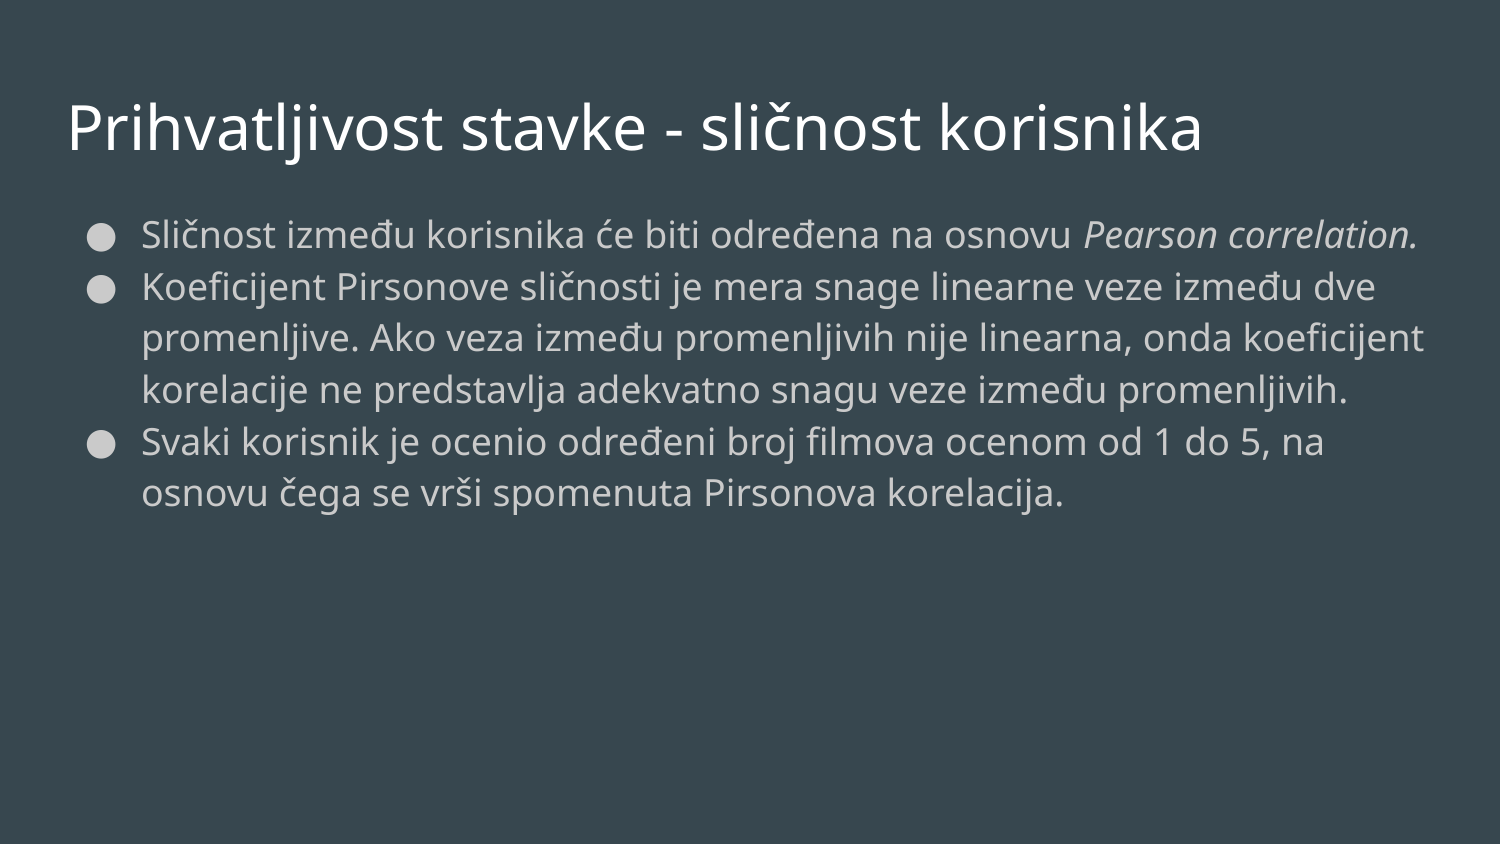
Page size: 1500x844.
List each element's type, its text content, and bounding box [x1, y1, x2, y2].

list Sličnost između korisnika će biti određena na osnovu Pearson correlation. Koeficijent Pirsonove sličnosti je mera snage linearne veze između dve promenljive. Ako veza između promenljivih nije linearna, onda koeficijent korelacije ne predstavlja adekvatno snagu veze između promenljivih. Svaki korisnik je ocenio određeni broj filmova ocenom od 1 do 5, na osnovu čega se vrši spomenuta Pirsonova korelacija. [51, 189, 1449, 750]
title Prihvatljivost stavke - sličnost korisnika [51, 72, 1449, 167]
